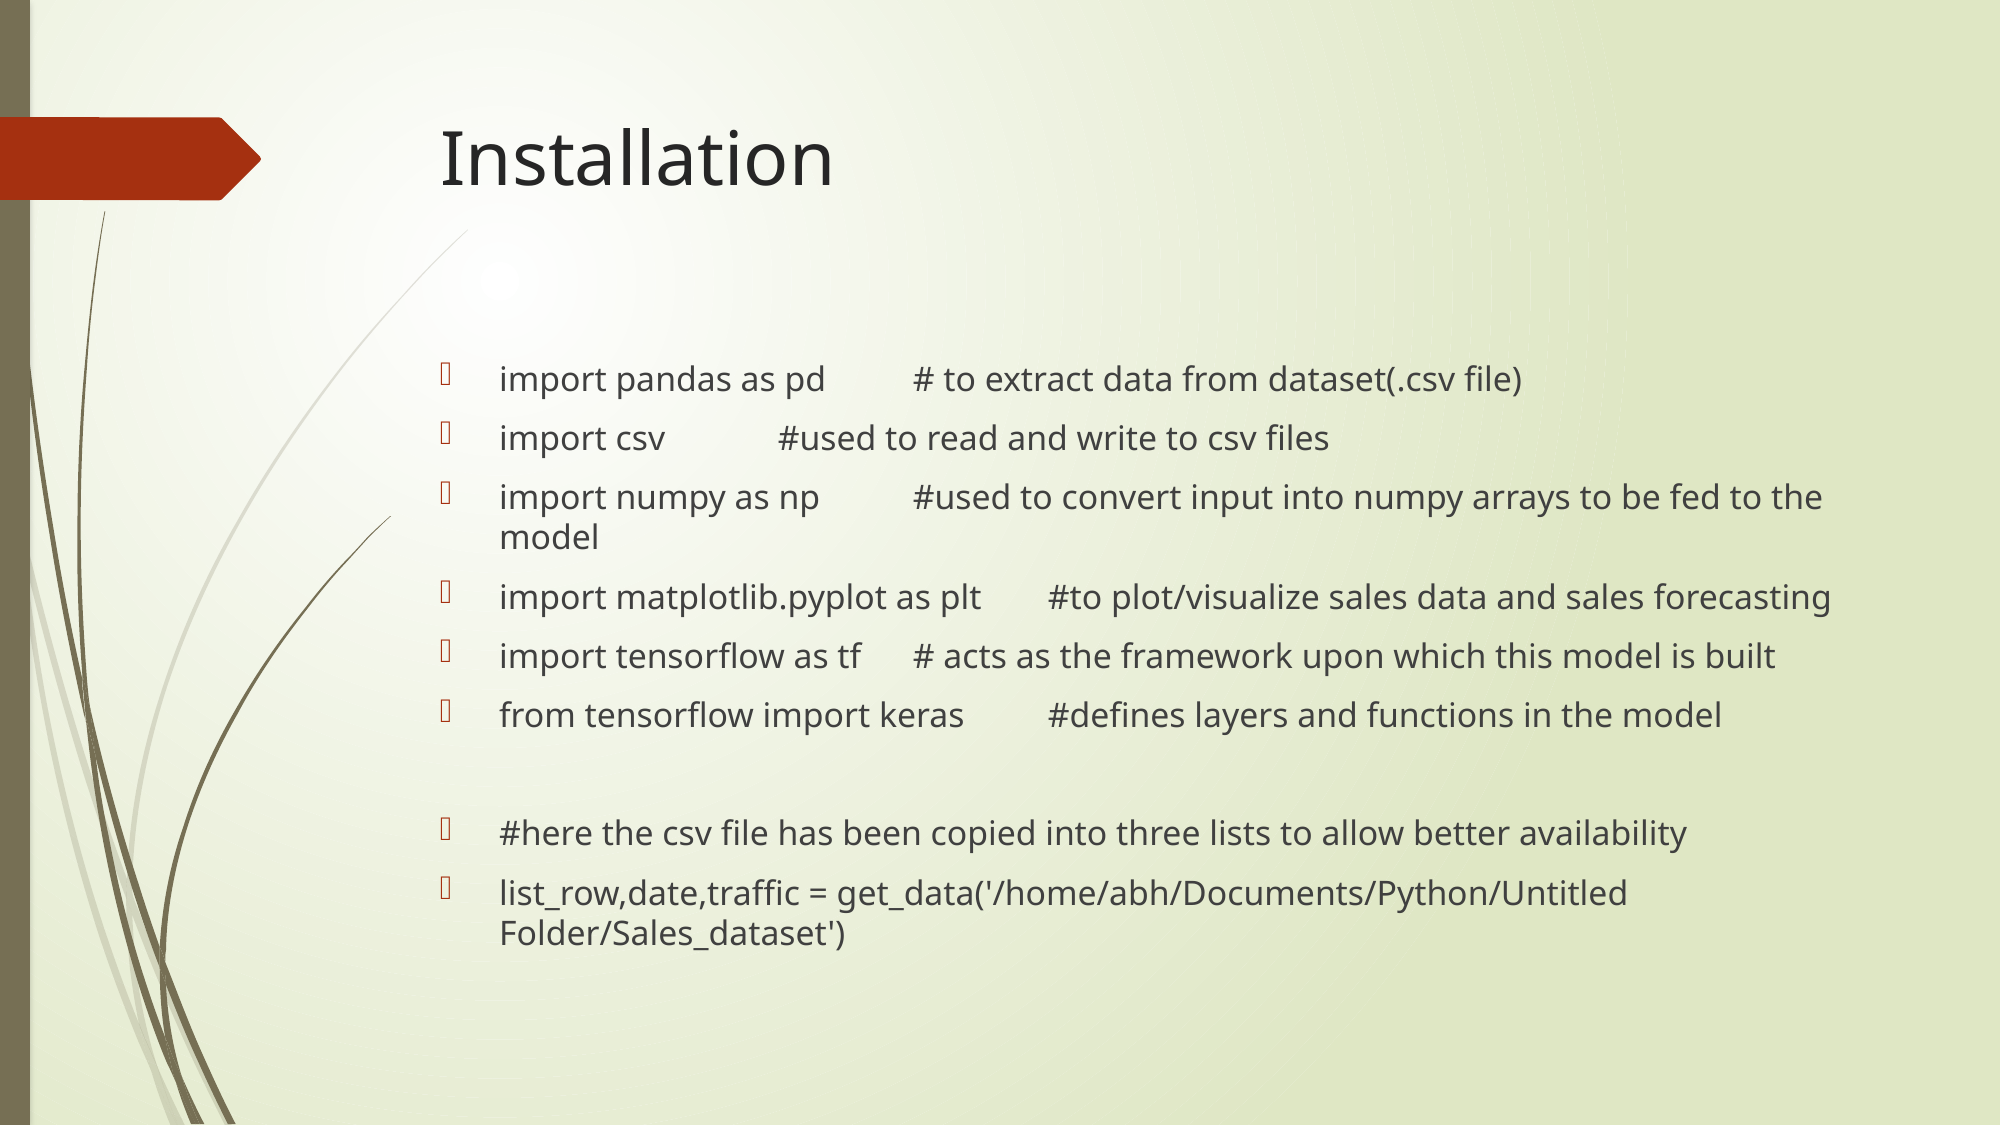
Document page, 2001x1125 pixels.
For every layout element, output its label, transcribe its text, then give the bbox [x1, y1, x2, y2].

list import pandas as pd # to extract data from dataset(.csv file) import csv #used to read and write to csv files import numpy as np #used to convert input into numpy arrays to be fed to the model import matplotlib.pyplot as plt #to plot/visualize sales data and sales forecasting import tensorflow as tf # acts as the framework upon which this model is built from tensorflow import keras #defines layers and functions in the model #here the csv file has been copied into three lists to allow better availability list_row,date,traffic = get_data('/home/abh/Documents/Python/Untitled Folder/Sales_dataset') [424, 350, 1888, 970]
title Installation [425, 102, 1888, 313]
